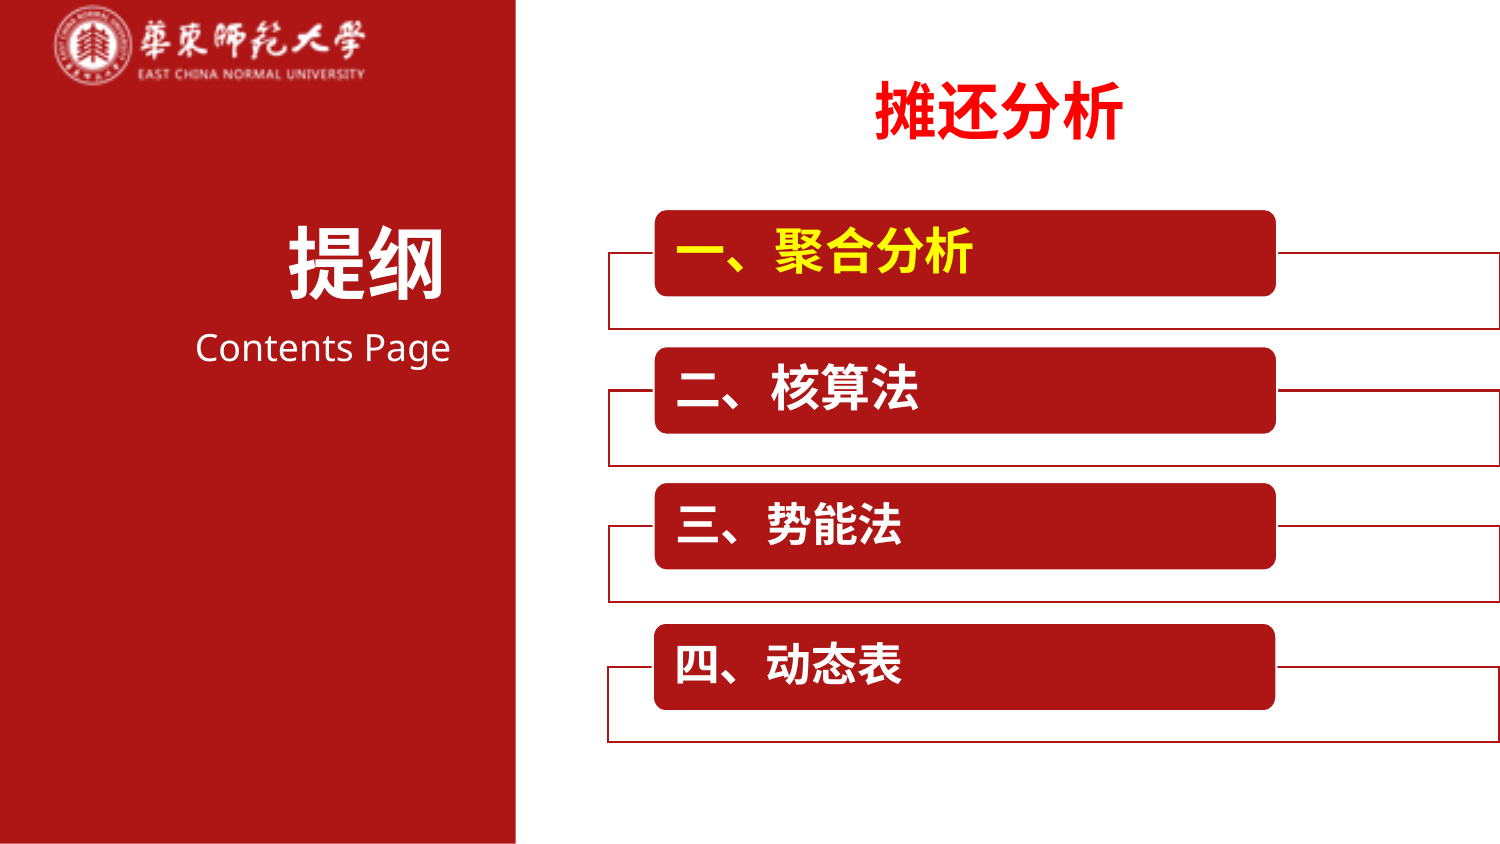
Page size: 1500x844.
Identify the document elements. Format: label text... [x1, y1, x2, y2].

text_box 提纲 [165, 209, 458, 316]
text_box [608, 525, 1500, 603]
text_box 三、势能法 [652, 481, 1279, 572]
text_box 摊还分析 [515, 0, 1484, 181]
text_box Contents Page [51, 318, 464, 375]
text_box [0, 0, 517, 844]
text_box [607, 666, 1500, 743]
text_box [608, 389, 1500, 467]
text_box 二、核算法 [652, 345, 1279, 436]
text_box [608, 252, 1500, 330]
picture [37, 3, 404, 93]
text_box 一、聚合分析 [652, 208, 1279, 299]
text_box 四、动态表 [651, 621, 1278, 713]
